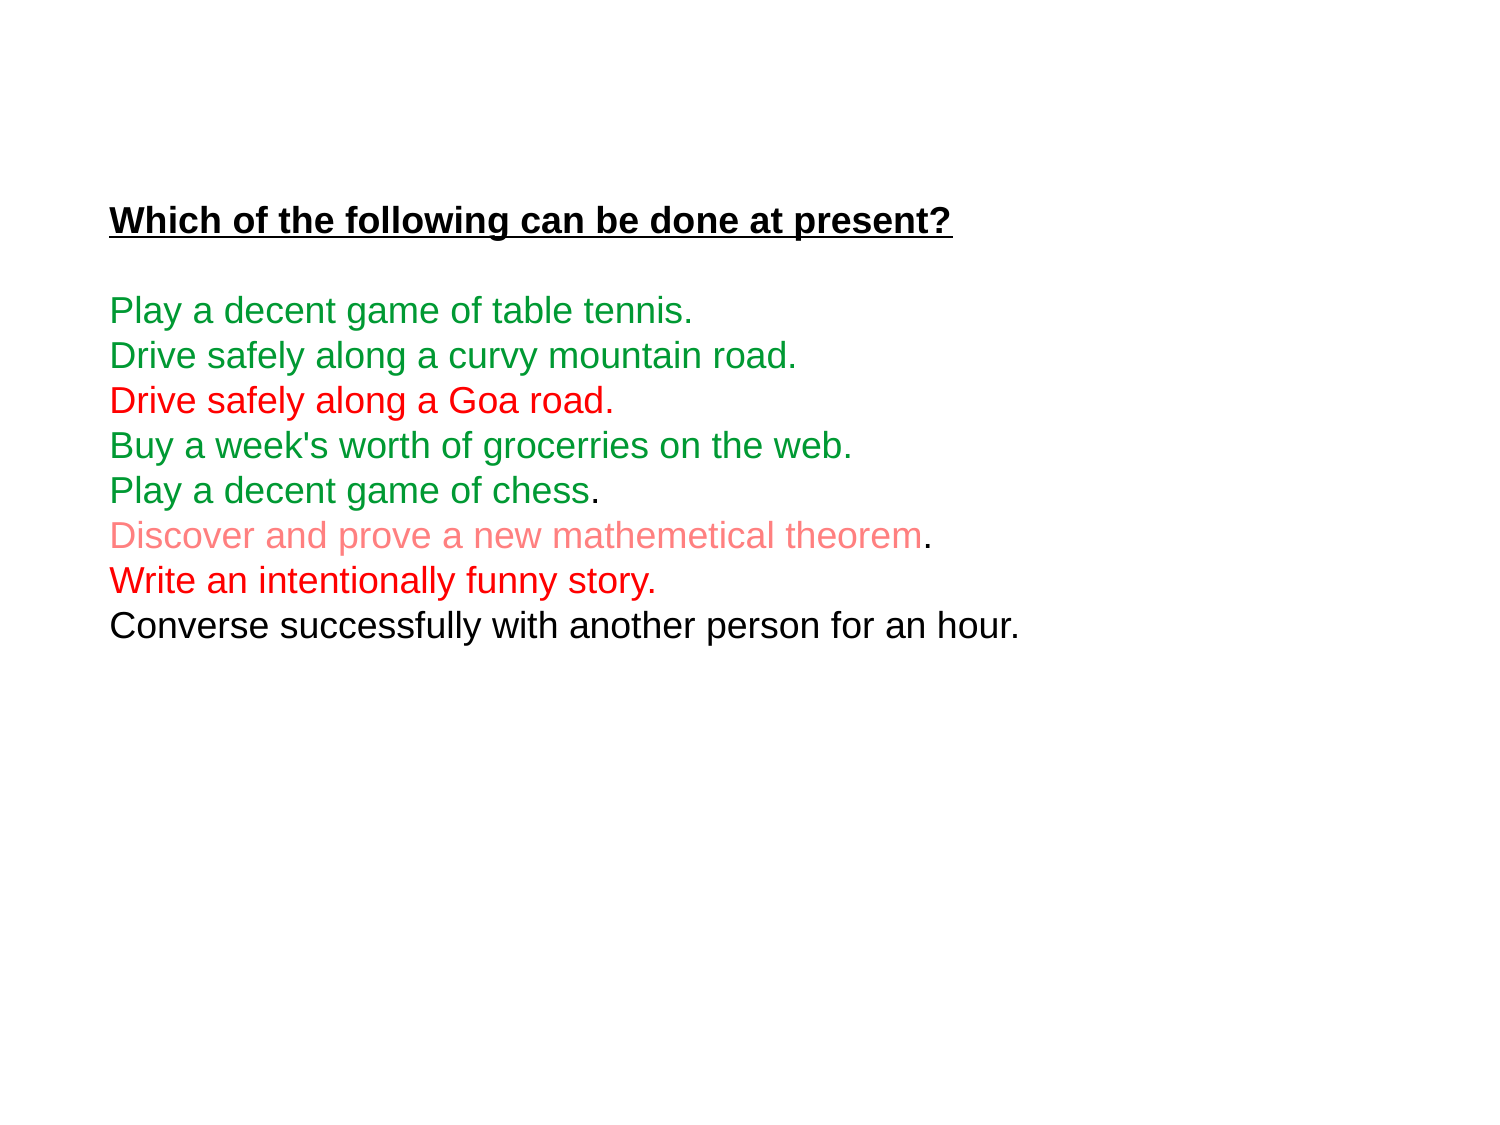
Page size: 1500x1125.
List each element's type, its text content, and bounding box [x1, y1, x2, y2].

text_box Which of the following can be done at present? Play a decent game of table tennis. Drive safely along a curvy mountain road. Drive safely along a Goa road. Buy a week's worth of grocerries on the web. Play a decent game of chess. Discover and prove a new mathemetical theorem. Write an intentionally funny story. Converse successfully with another person for an hour. [94, 189, 1394, 654]
